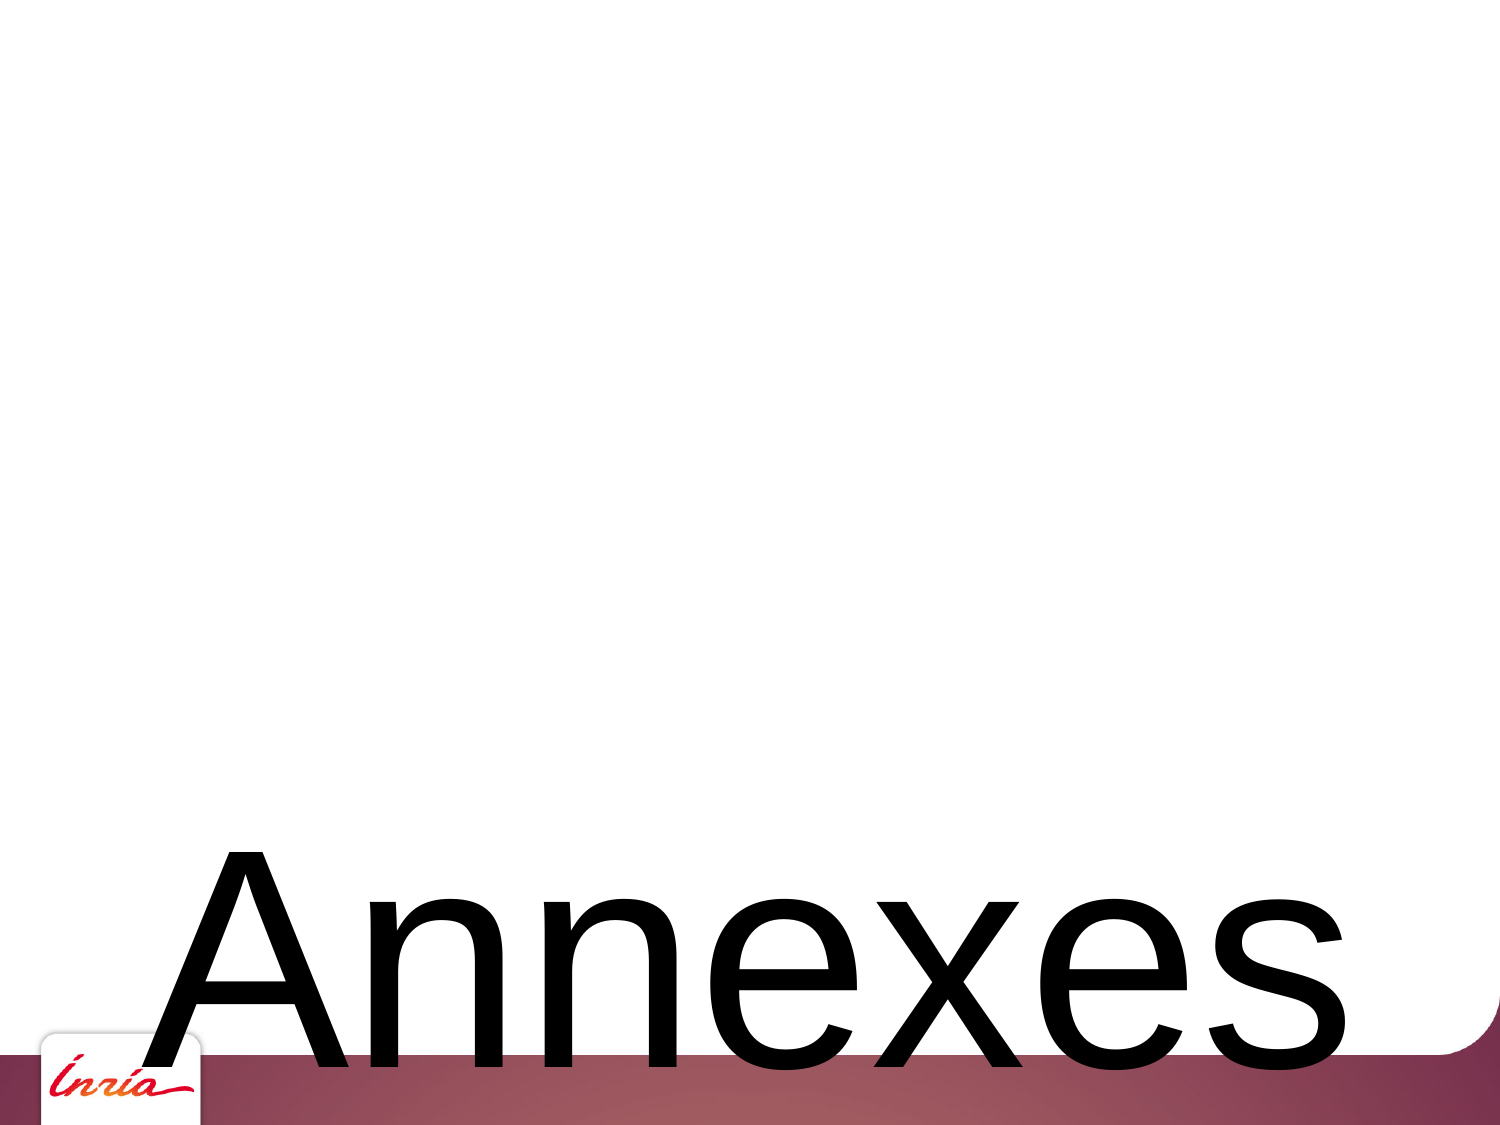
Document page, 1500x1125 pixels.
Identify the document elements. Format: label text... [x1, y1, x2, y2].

subtitle Annexes [75, 263, 1425, 916]
picture [0, 947, 1500, 1125]
